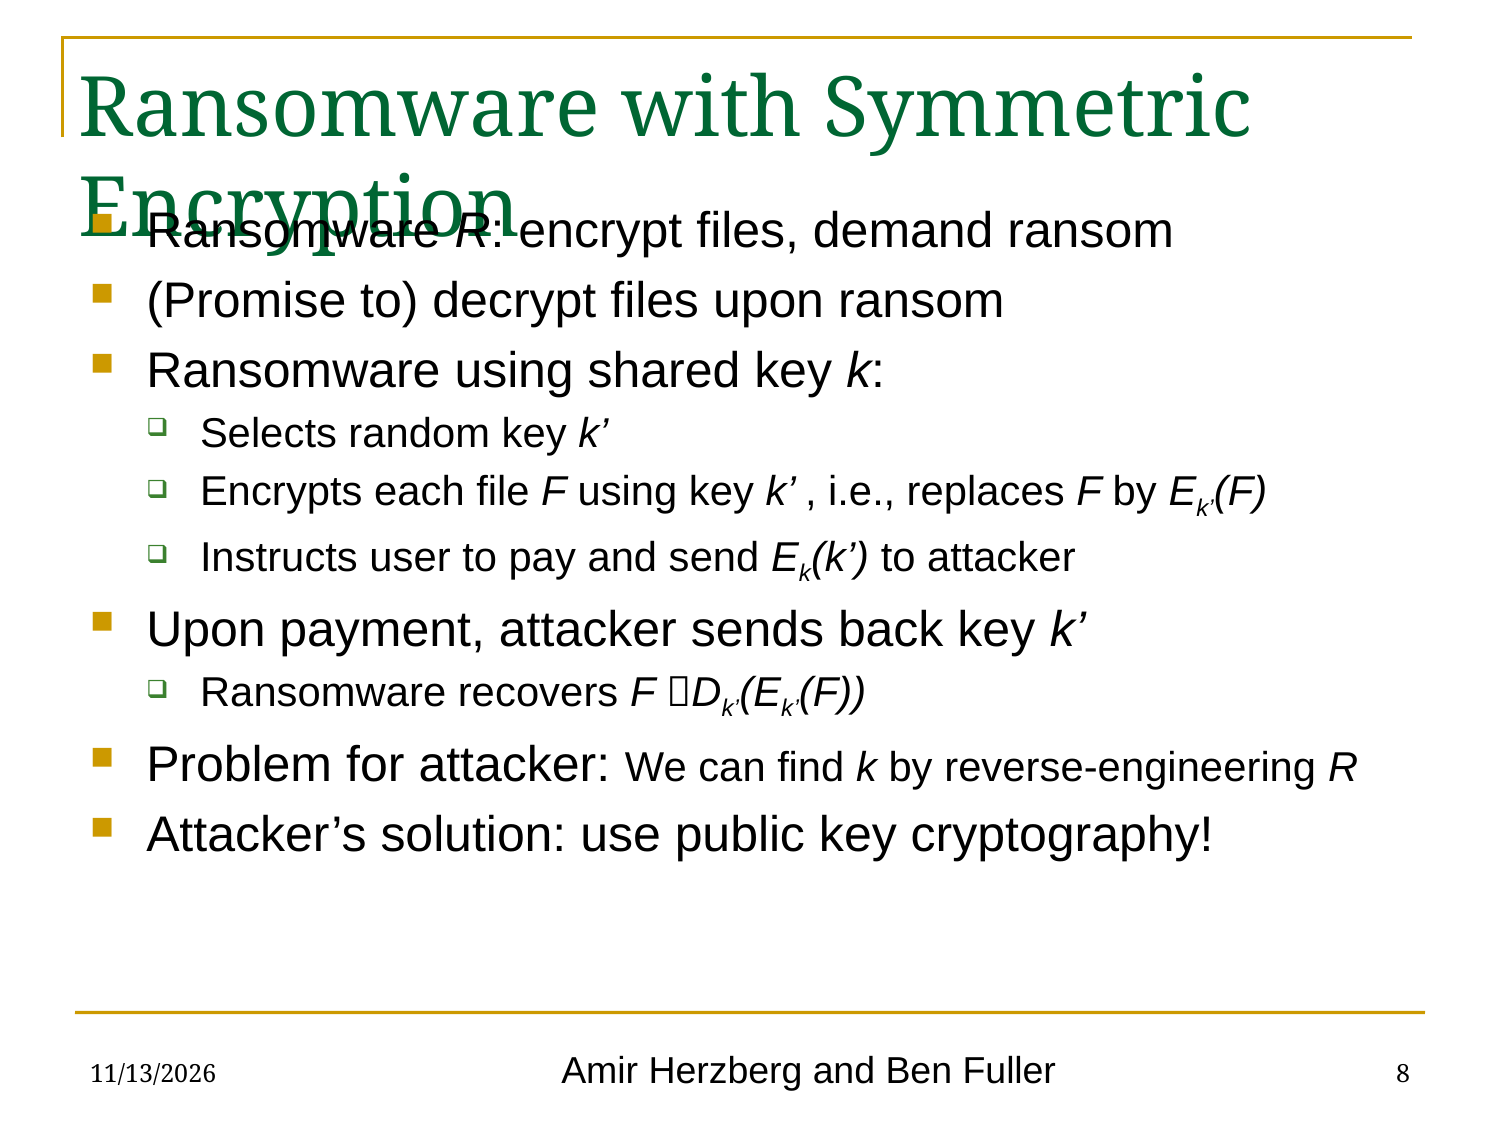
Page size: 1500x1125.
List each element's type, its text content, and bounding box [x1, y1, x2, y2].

list Ransomware R: encrypt files, demand ransom (Promise to) decrypt files upon ransom Ransomware using shared key k: Selects random key k’ Encrypts each file F using key k’ , i.e., replaces F by Ek’(F) Instructs user to pay and send Ek(k’) to attacker Upon payment, attacker sends back key k’ Ransomware recovers F Dk’(Ek’(F)) Problem for attacker: We can find k by reverse-engineering R Attacker’s solution: use public key cryptography! [75, 190, 1450, 1008]
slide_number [75, 1024, 425, 1100]
title Ransomware with Symmetric Encryption [63, 45, 1462, 174]
slide_number 8 [1074, 1024, 1425, 1100]
